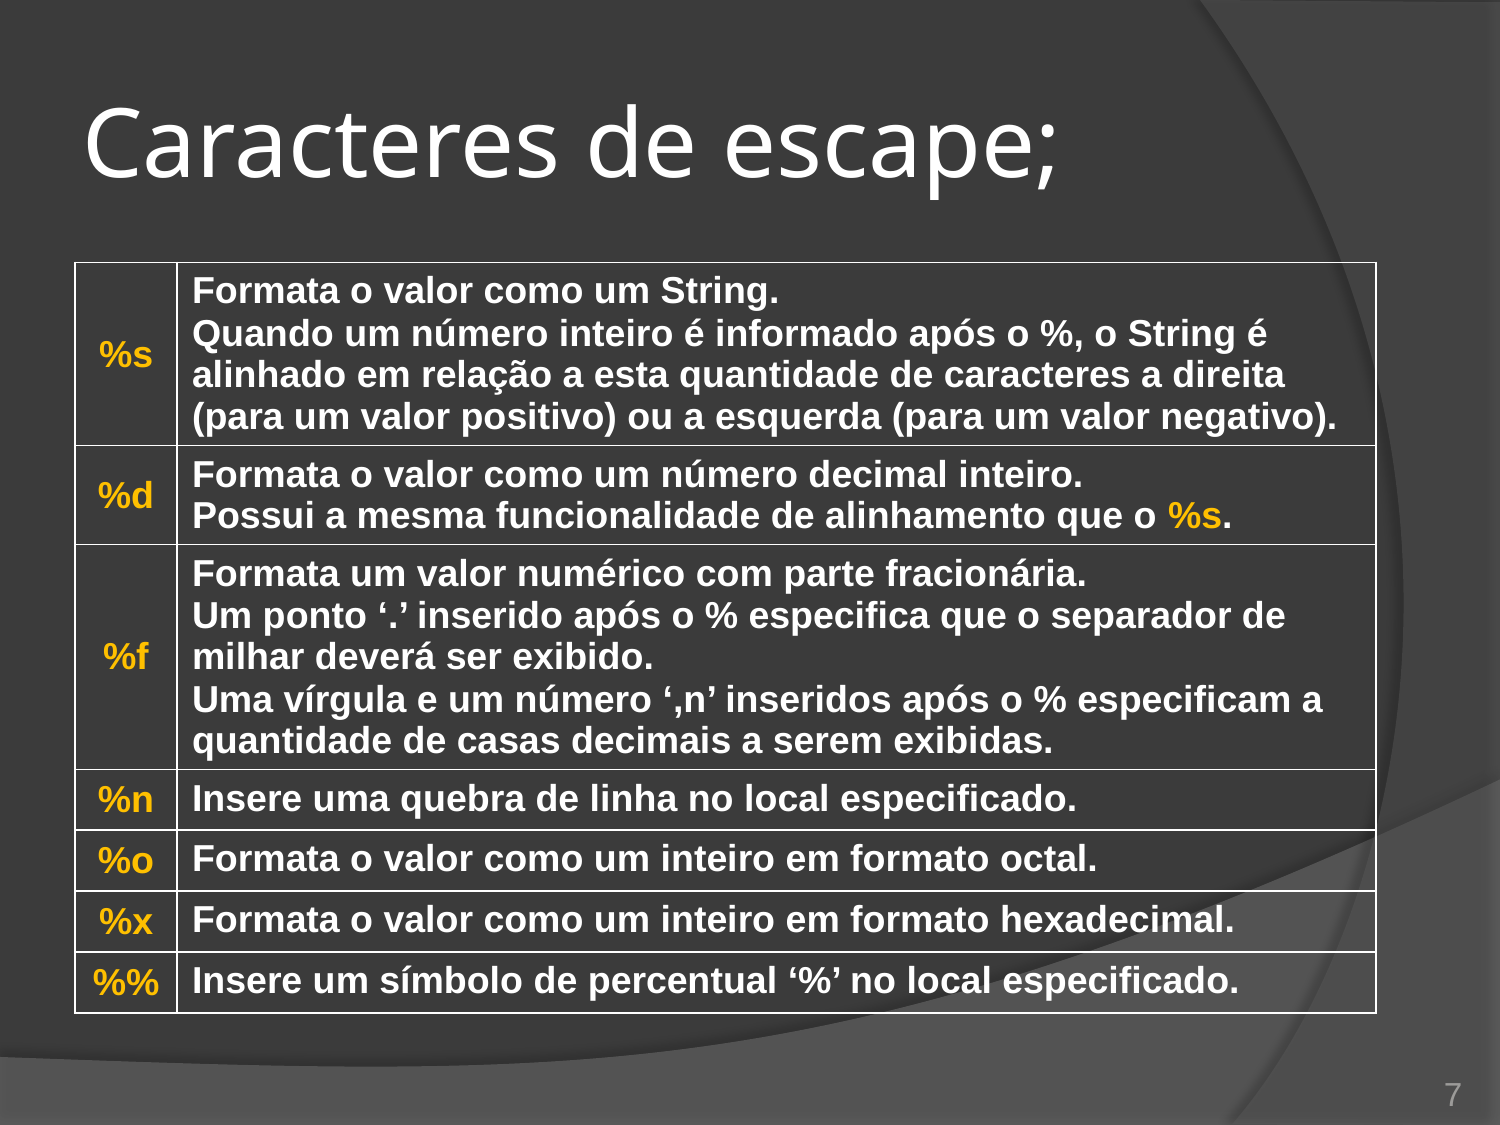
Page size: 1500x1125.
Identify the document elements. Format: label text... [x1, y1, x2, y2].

table_cell %x [76, 892, 176, 951]
table_cell %f [76, 545, 176, 769]
table_cell Formata um valor numérico com parte fracionária. Um ponto ‘.’ inserido após o % especifica que o separador de milhar deverá ser exibido. Uma vírgula e um número ‘,n’ inseridos após o % especificam a quantidade de casas decimais a serem exibidas. [178, 545, 1375, 769]
table_header %s [76, 263, 176, 445]
table_cell %d [76, 446, 176, 544]
table_cell Formata o valor como um inteiro em formato octal. [178, 831, 1375, 890]
table_cell Formata o valor como um inteiro em formato hexadecimal. [178, 892, 1375, 951]
table_cell Formata o valor como um número decimal inteiro. Possui a mesma funcionalidade de alinhamento que o %s. [178, 446, 1375, 544]
title Caracteres de escape; [74, 44, 1301, 233]
table_header Formata o valor como um String. Quando um número inteiro é informado após o %, o String é alinhado em relação a esta quantidade de caracteres a direita (para um valor positivo) ou a esquerda (para um valor negativo). [178, 263, 1375, 445]
table_cell %n [76, 770, 176, 829]
table_cell %% [76, 953, 176, 1012]
table_cell Insere um símbolo de percentual ‘%’ no local especificado. [178, 953, 1375, 1012]
slide_number 7 [1337, 1053, 1463, 1114]
table_cell %o [76, 831, 176, 890]
table_cell Insere uma quebra de linha no local especificado. [178, 770, 1375, 829]
